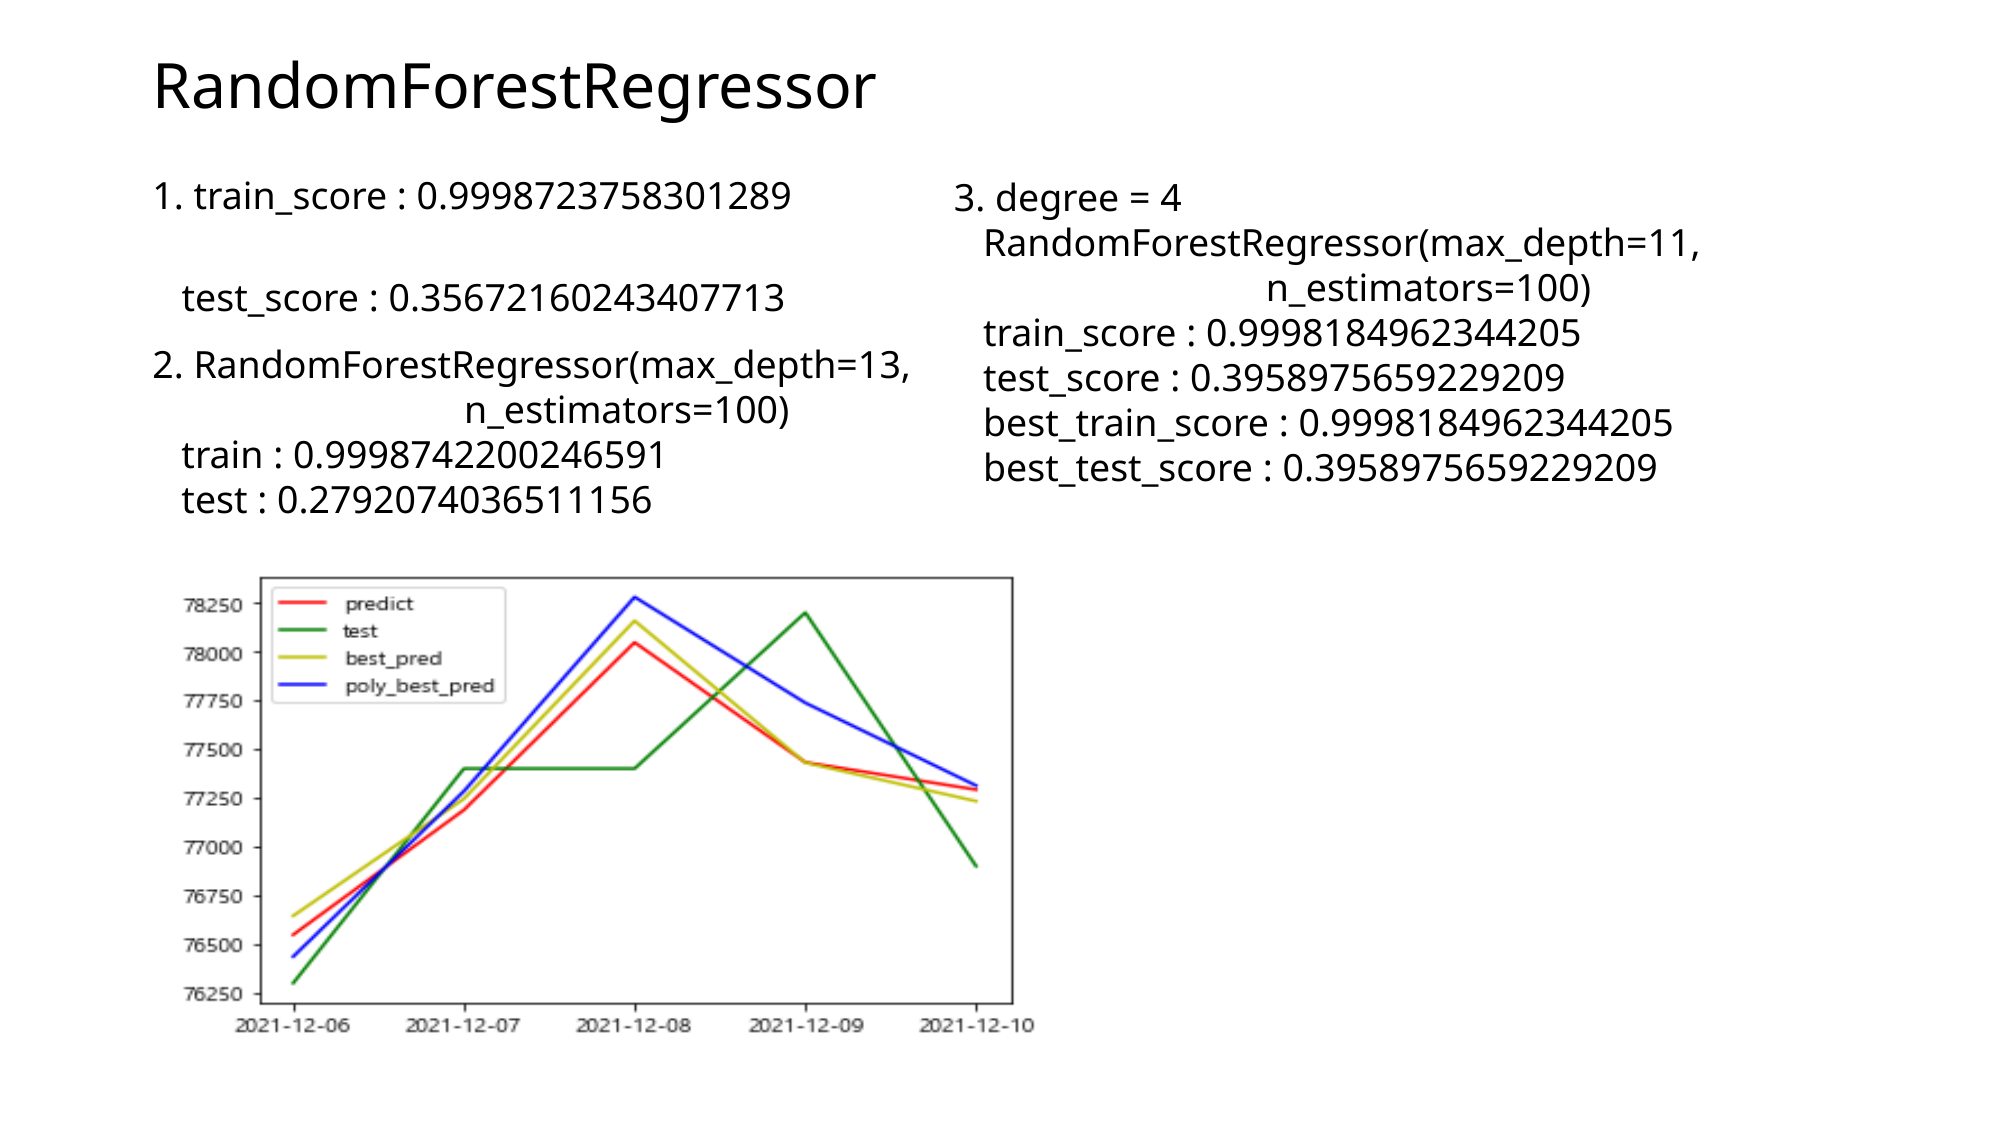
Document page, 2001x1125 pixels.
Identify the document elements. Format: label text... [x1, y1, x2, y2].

picture [137, 554, 1160, 1056]
text_box 3. degree = 4 RandomForestRegressor(max_depth=11, n_estimators=100) train_score : 0.9998184962344205 test_score : 0.3958975659229209 best_train_score : 0.9998184962344205 best_test_score : 0.3958975659229209 [939, 167, 1837, 497]
list 1. train_score : 0.9998723758301289 test_score : 0.35672160243407713 [137, 169, 884, 333]
text_box 2. RandomForestRegressor(max_depth=13, n_estimators=100) train : 0.9998742200246591 test : 0.2792074036511156 [137, 333, 940, 529]
title RandomForestRegressor [137, 59, 1863, 116]
